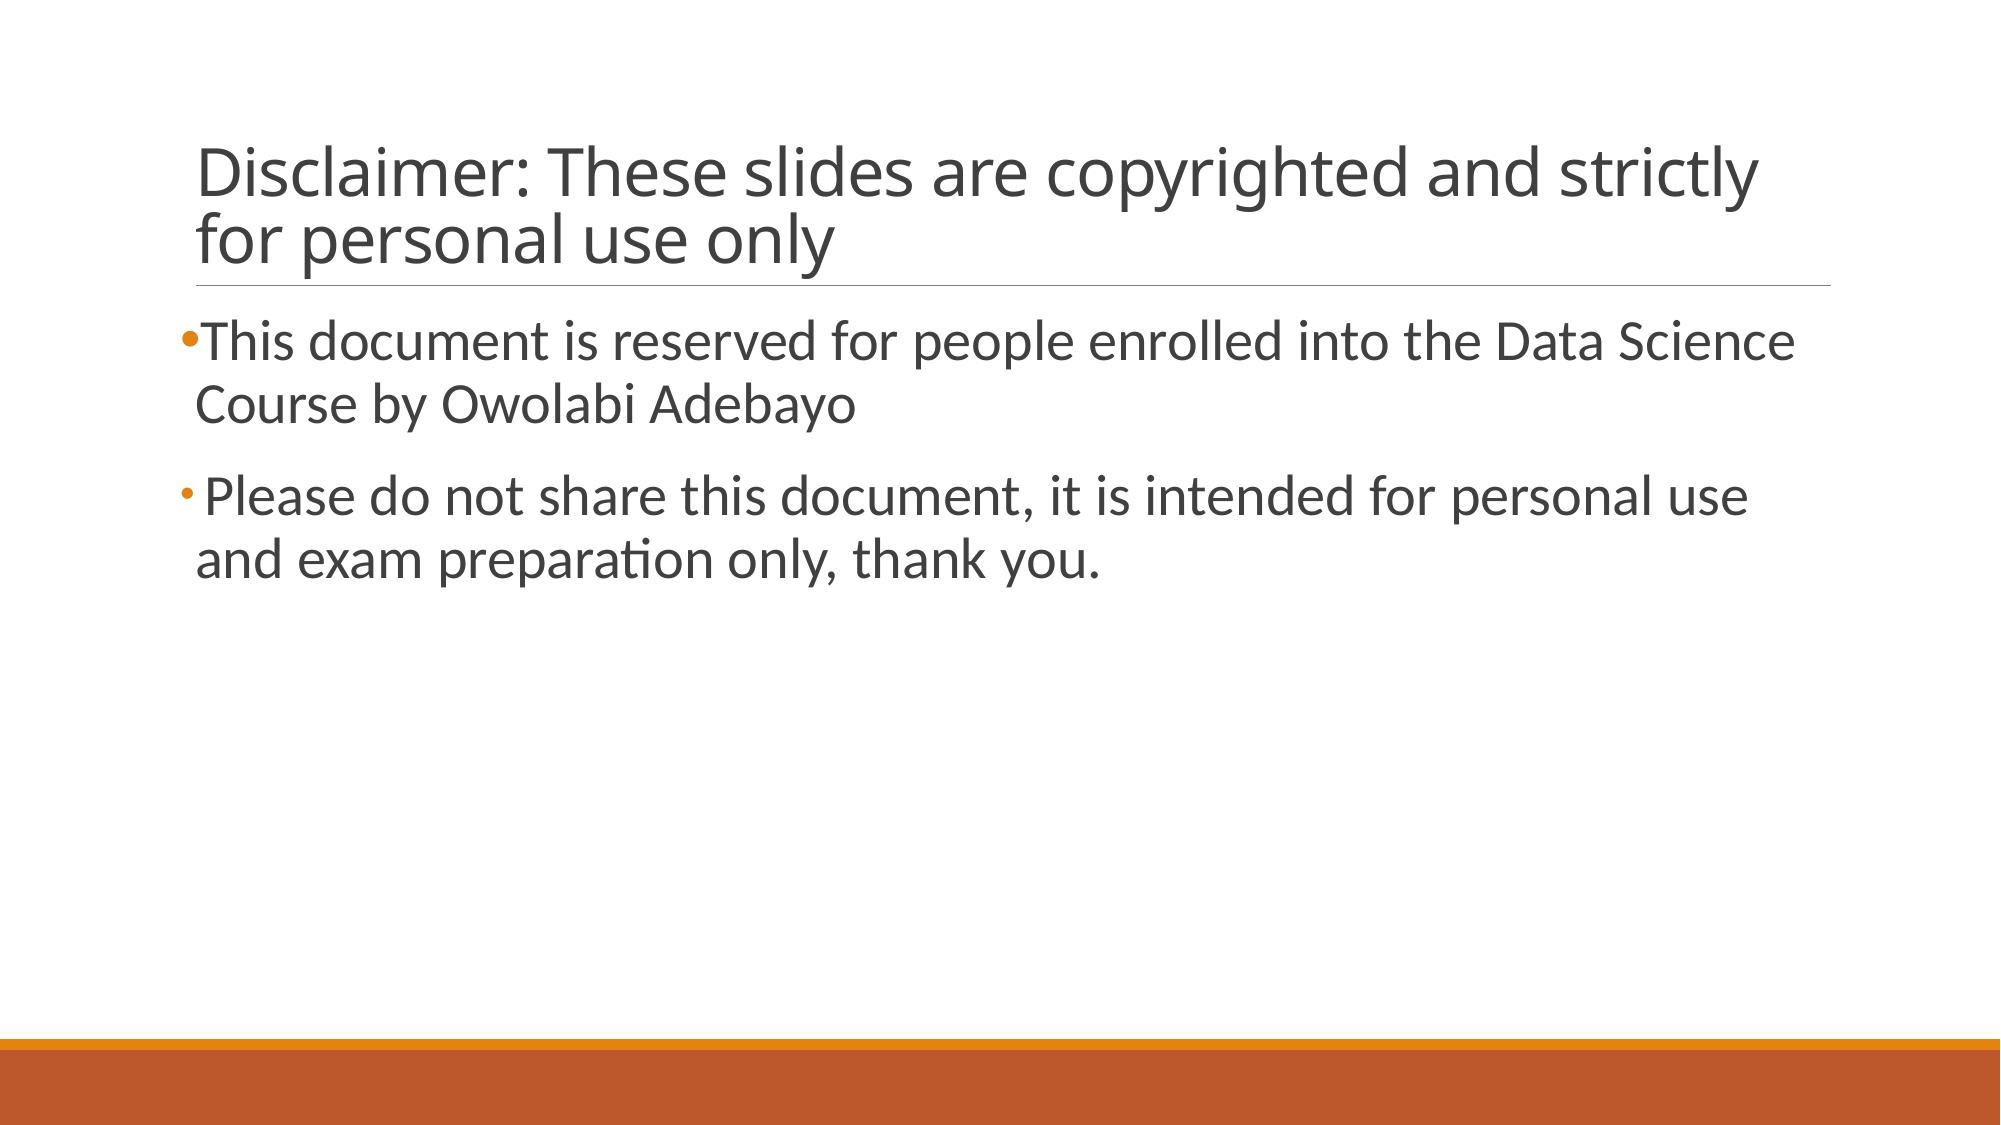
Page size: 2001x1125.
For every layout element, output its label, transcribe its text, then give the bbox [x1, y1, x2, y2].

list This document is reserved for people enrolled into the Data Science Course by Owolabi Adebayo Please do not share this document, it is intended for personal use and exam preparation only, thank you. [180, 302, 1830, 963]
title Disclaimer: These slides are copyrighted and strictly for personal use only [180, 47, 1830, 285]
